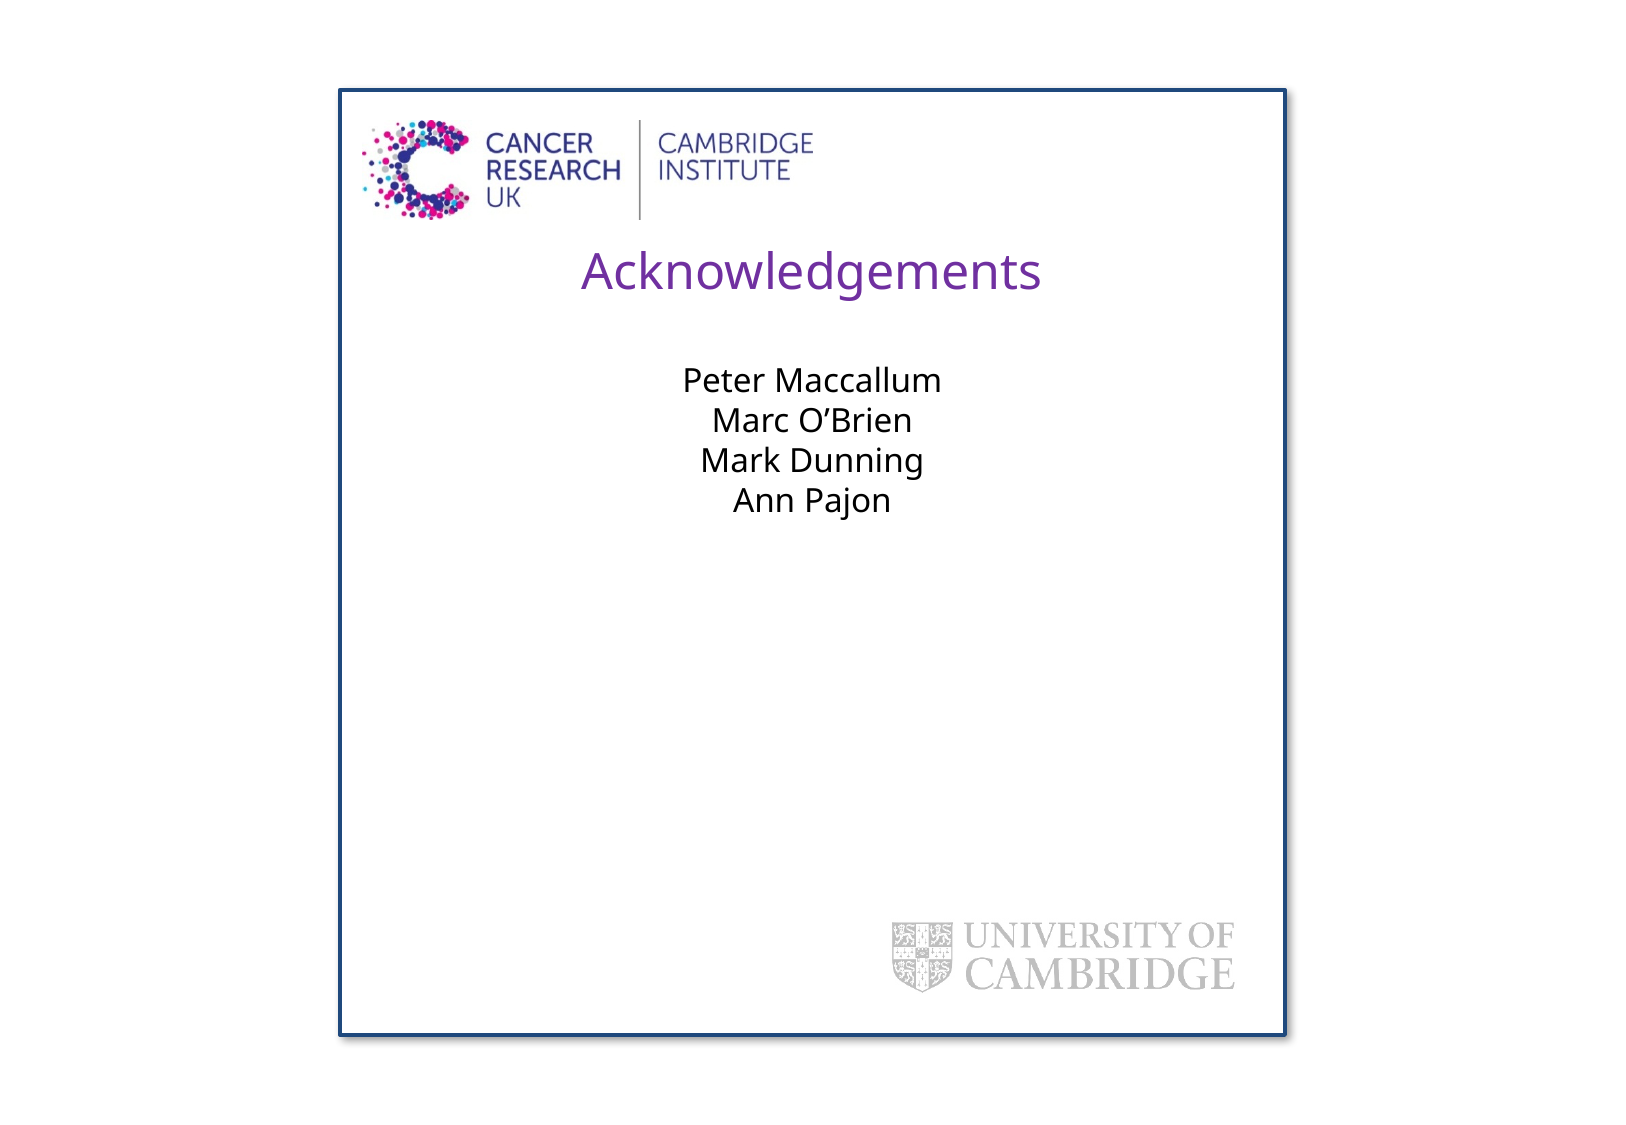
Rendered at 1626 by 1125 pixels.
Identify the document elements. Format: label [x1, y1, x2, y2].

text_box [339, 89, 1286, 1036]
